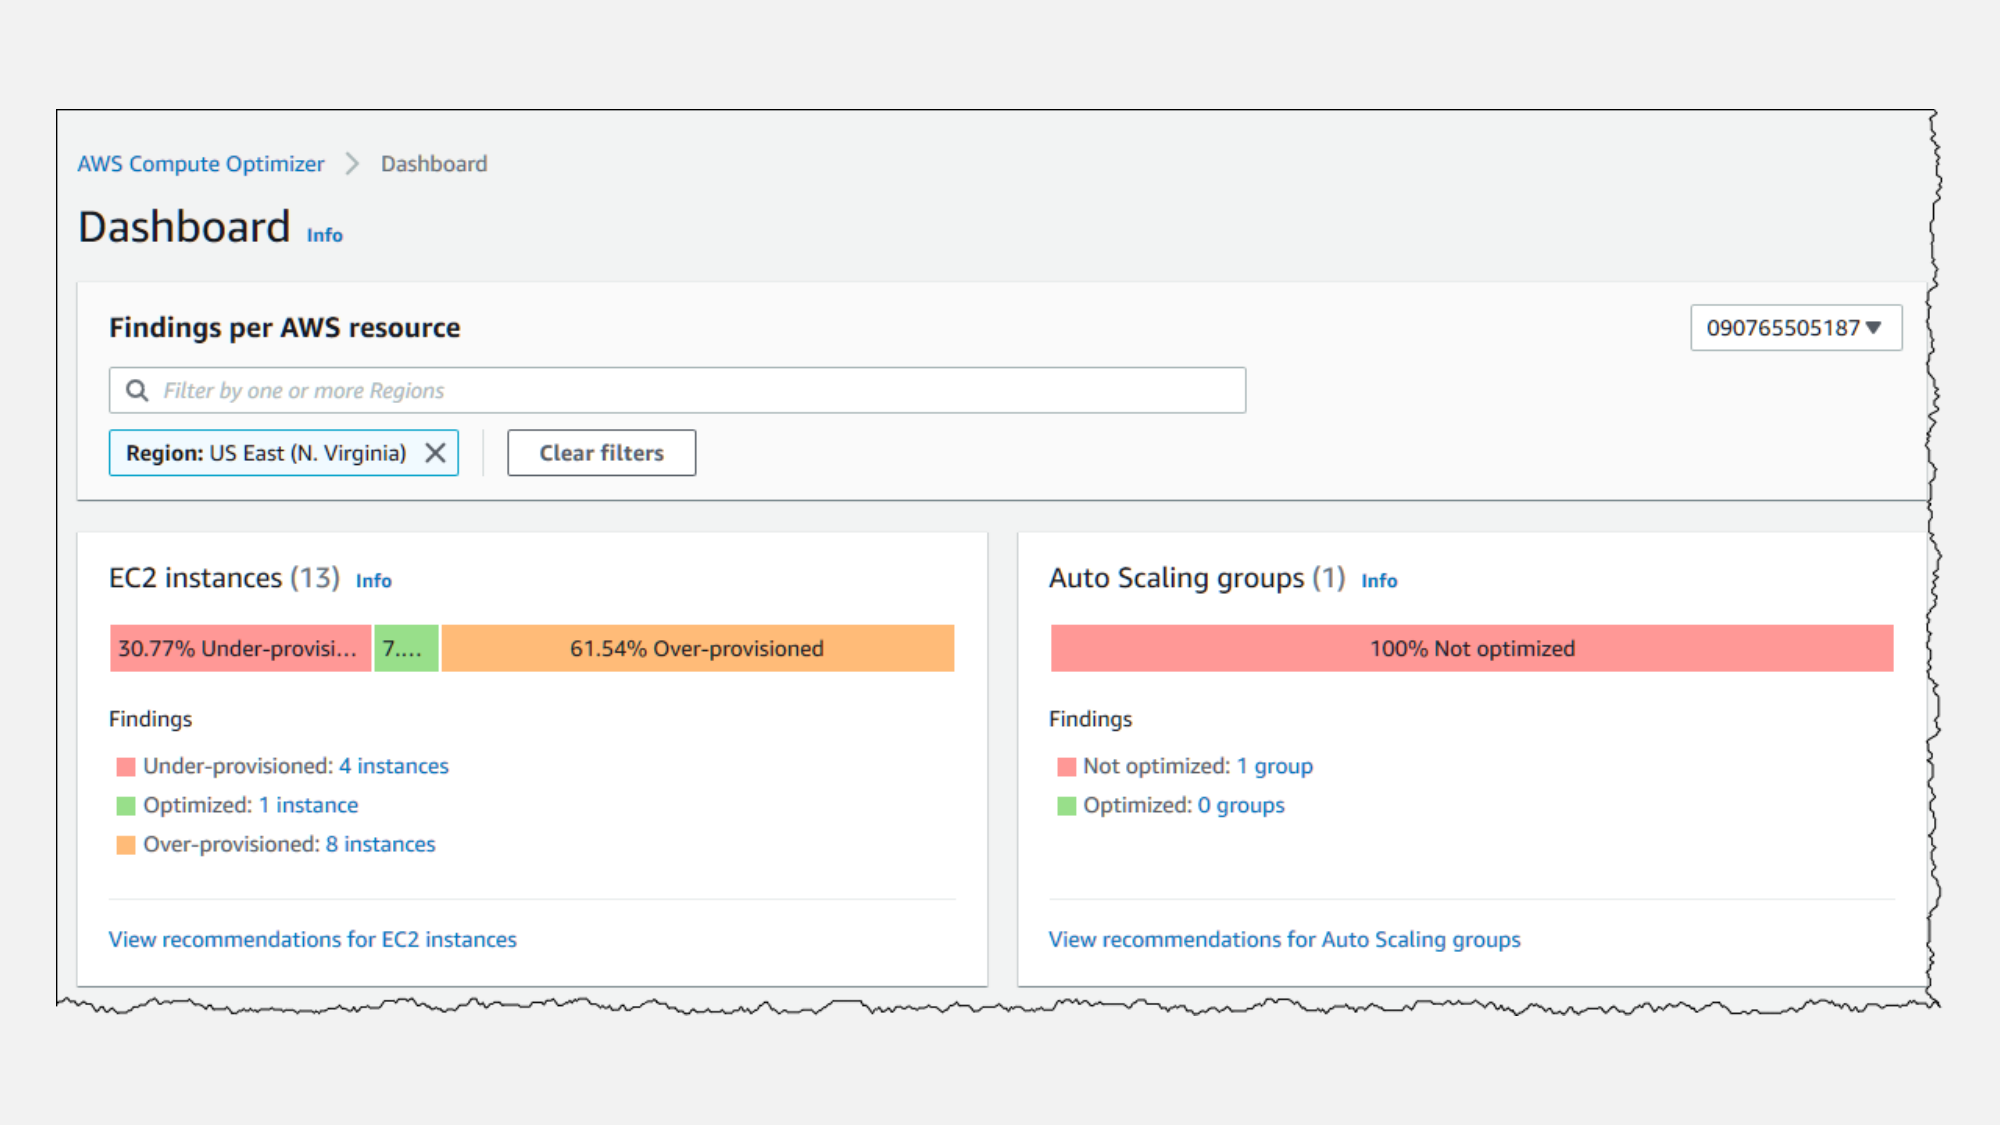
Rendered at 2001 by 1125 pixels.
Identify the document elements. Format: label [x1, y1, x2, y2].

picture [56, 109, 1944, 1016]
